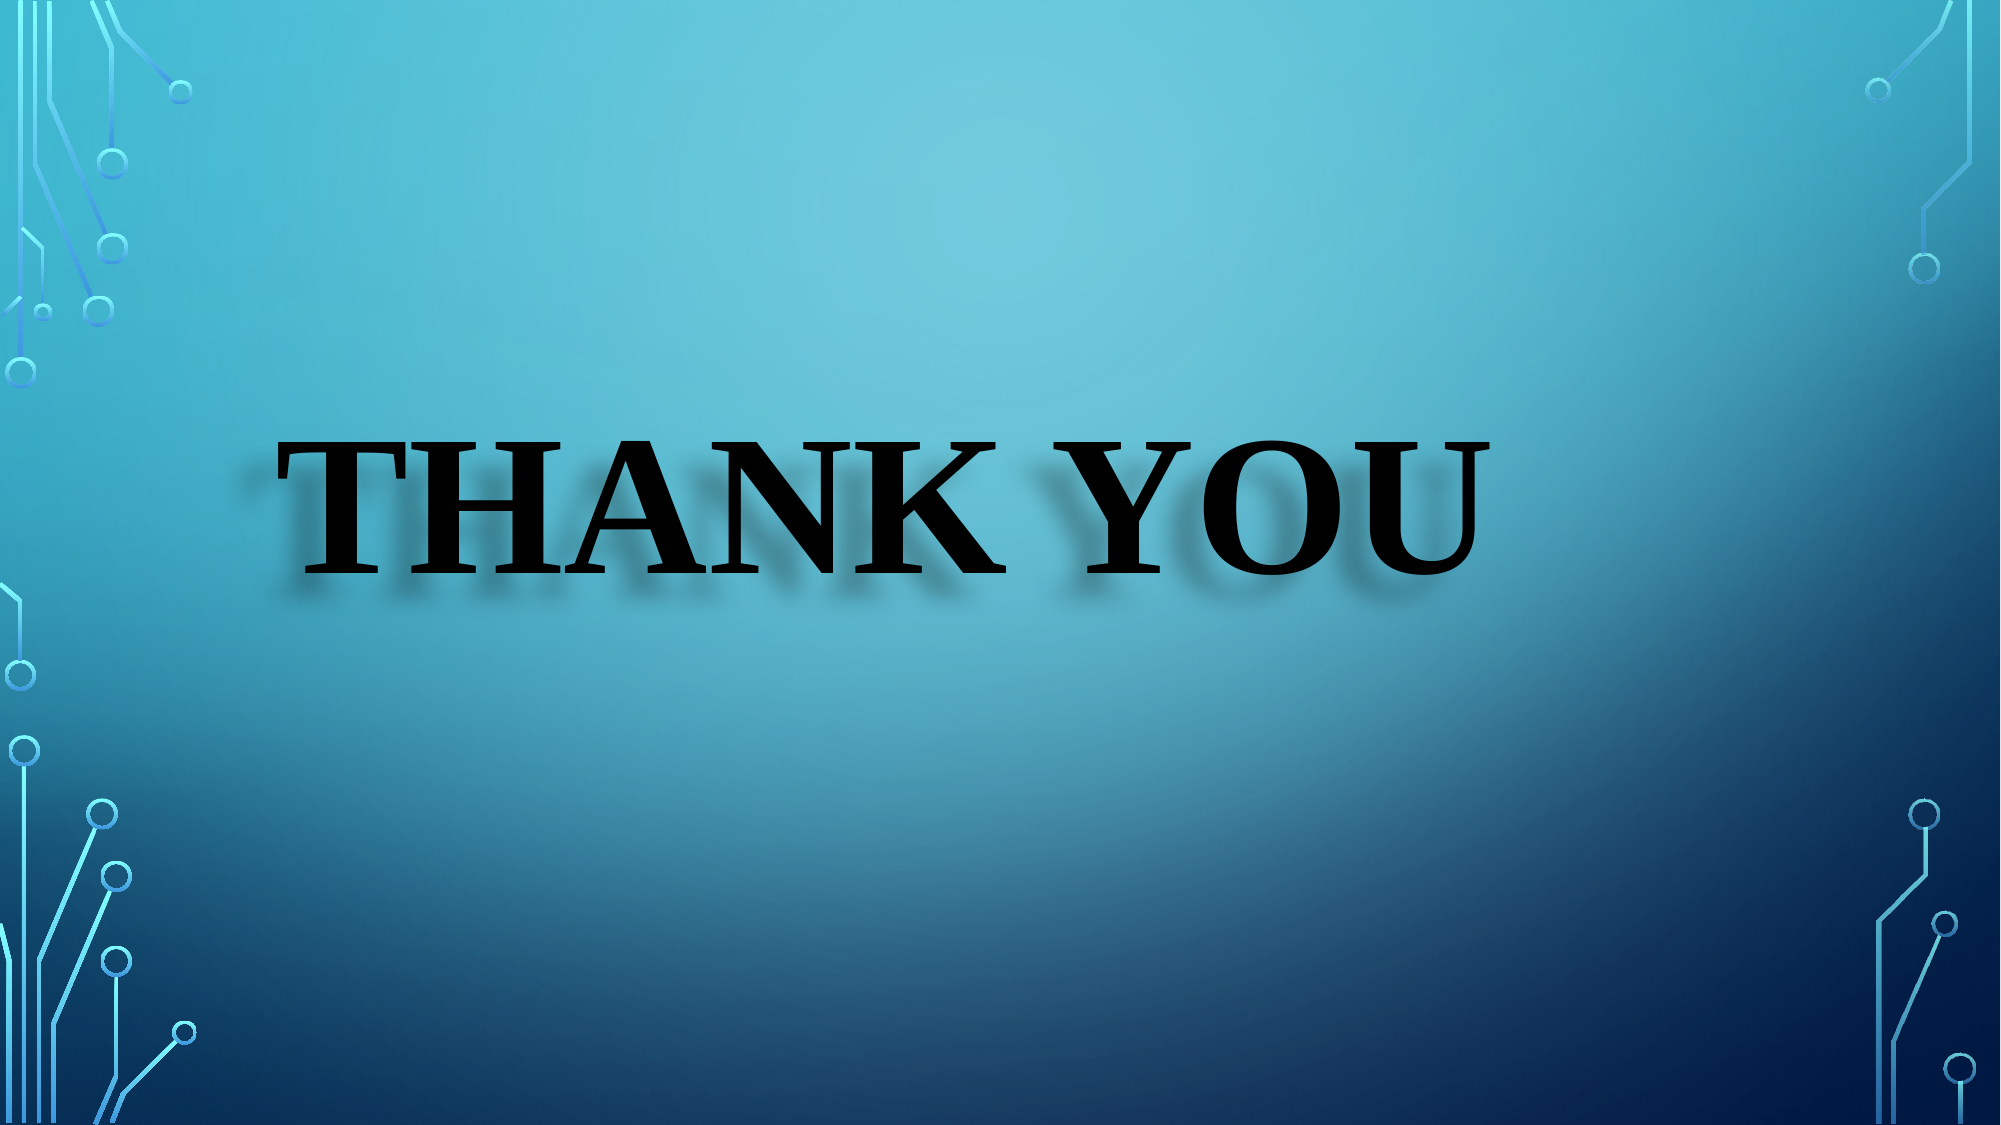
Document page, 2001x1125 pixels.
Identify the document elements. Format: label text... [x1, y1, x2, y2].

text_box THANK YOU [260, 365, 1620, 621]
